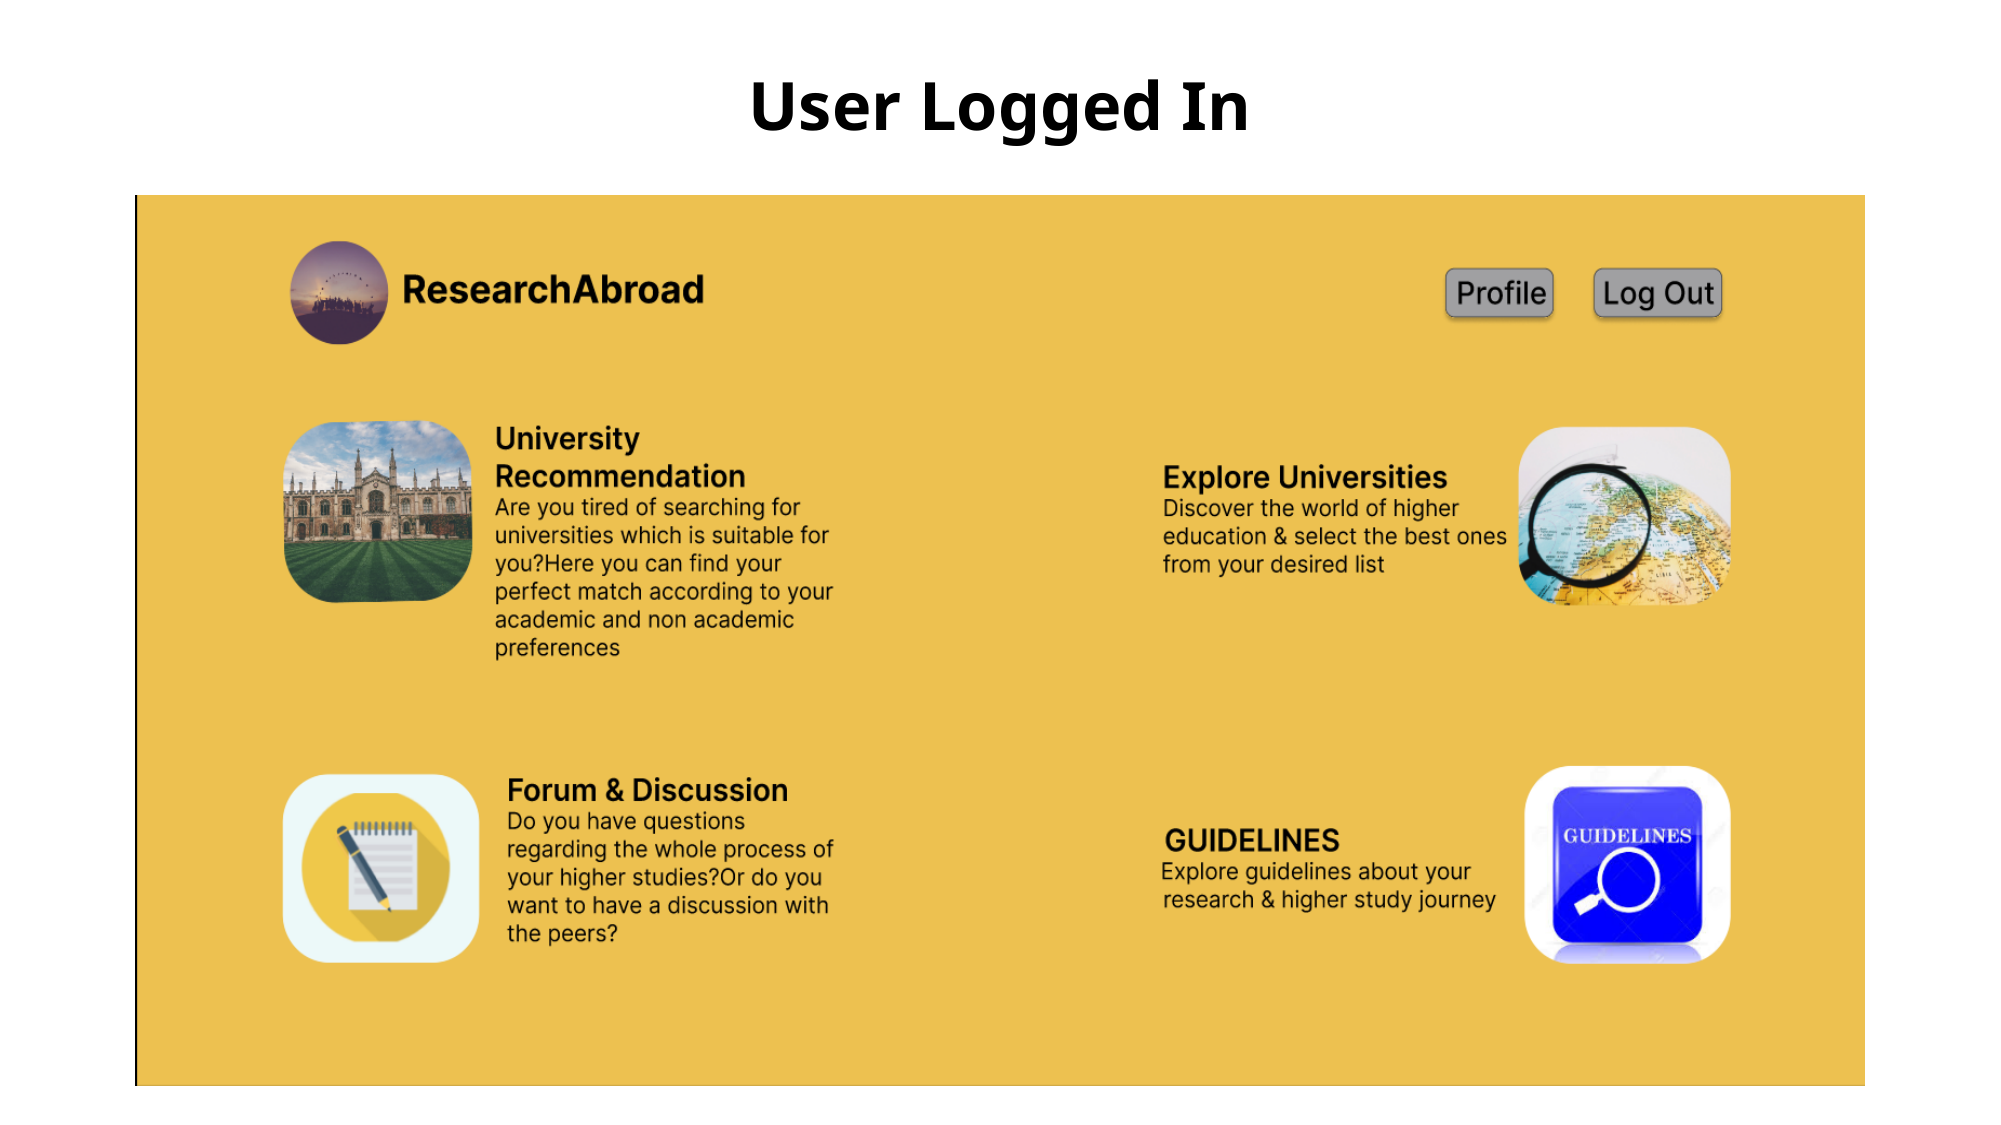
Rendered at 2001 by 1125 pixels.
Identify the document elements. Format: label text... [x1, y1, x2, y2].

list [135, 195, 1865, 1086]
title User Logged In [0, 0, 2000, 218]
